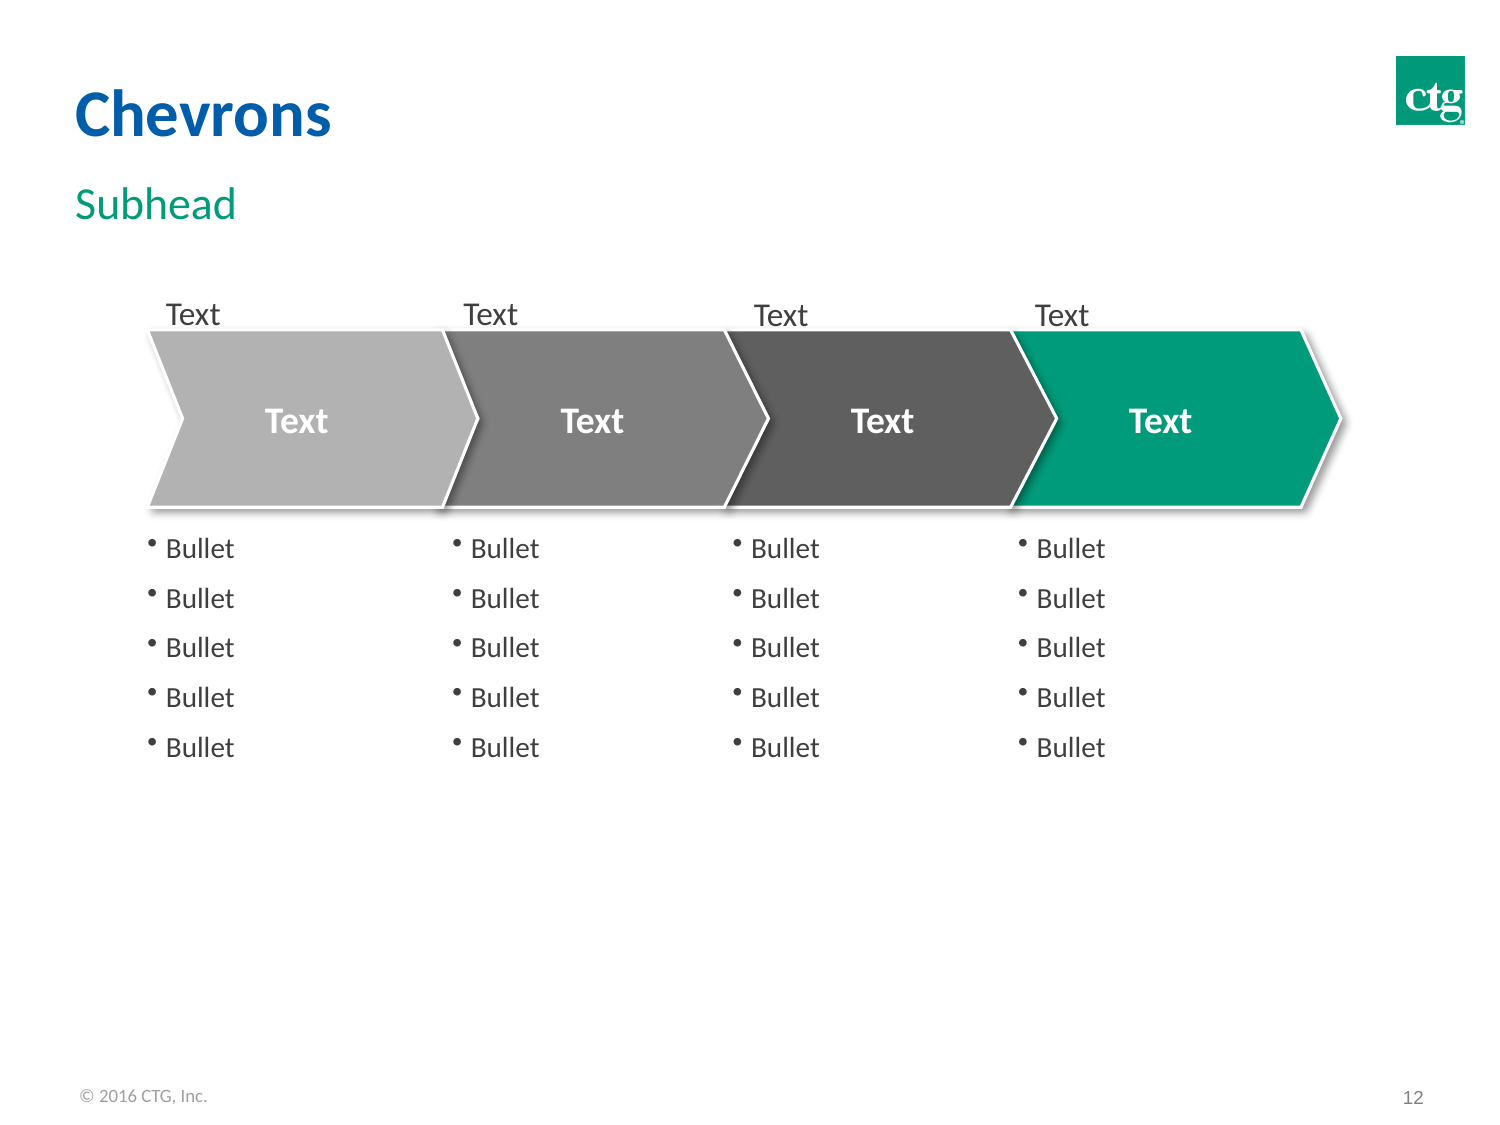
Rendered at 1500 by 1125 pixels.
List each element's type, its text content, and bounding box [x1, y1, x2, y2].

text_box Text [731, 329, 739, 340]
title Chevrons [60, 59, 1383, 171]
picture [1396, 56, 1465, 125]
text_box Text [1024, 329, 1341, 508]
list Subhead [60, 172, 1397, 263]
text_box Bullet Bullet Bullet Bullet Bullet [452, 507, 726, 771]
text_box Text [738, 329, 1057, 508]
text_box Text [739, 285, 824, 341]
text_box Text [448, 284, 534, 340]
text_box Text [151, 284, 236, 340]
text_box Text [147, 329, 478, 507]
text_box Bullet Bullet Bullet Bullet Bullet [732, 507, 1010, 771]
text_box Bullet Bullet Bullet Bullet Bullet [147, 507, 445, 771]
text_box Text [1020, 285, 1105, 341]
text_box Bullet Bullet Bullet Bullet Bullet [1018, 507, 1301, 771]
text_box Text [456, 329, 769, 507]
